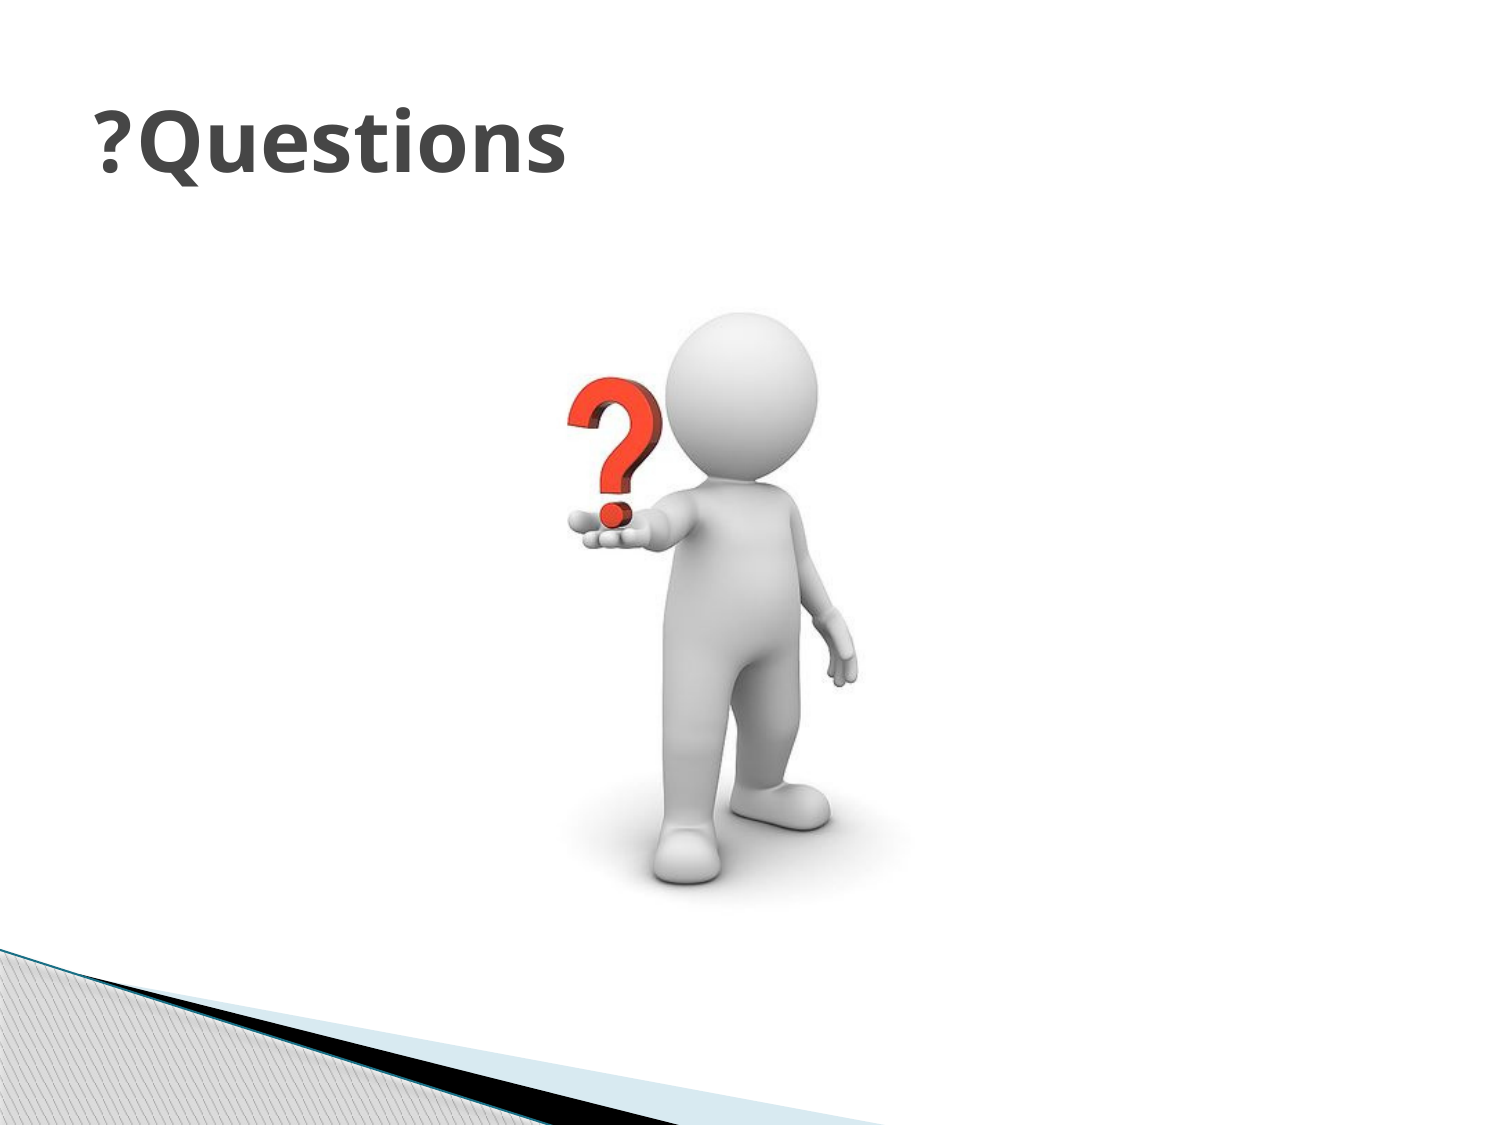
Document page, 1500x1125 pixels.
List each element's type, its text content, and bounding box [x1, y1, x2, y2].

picture [456, 262, 975, 954]
title Questions? [75, 45, 1425, 233]
